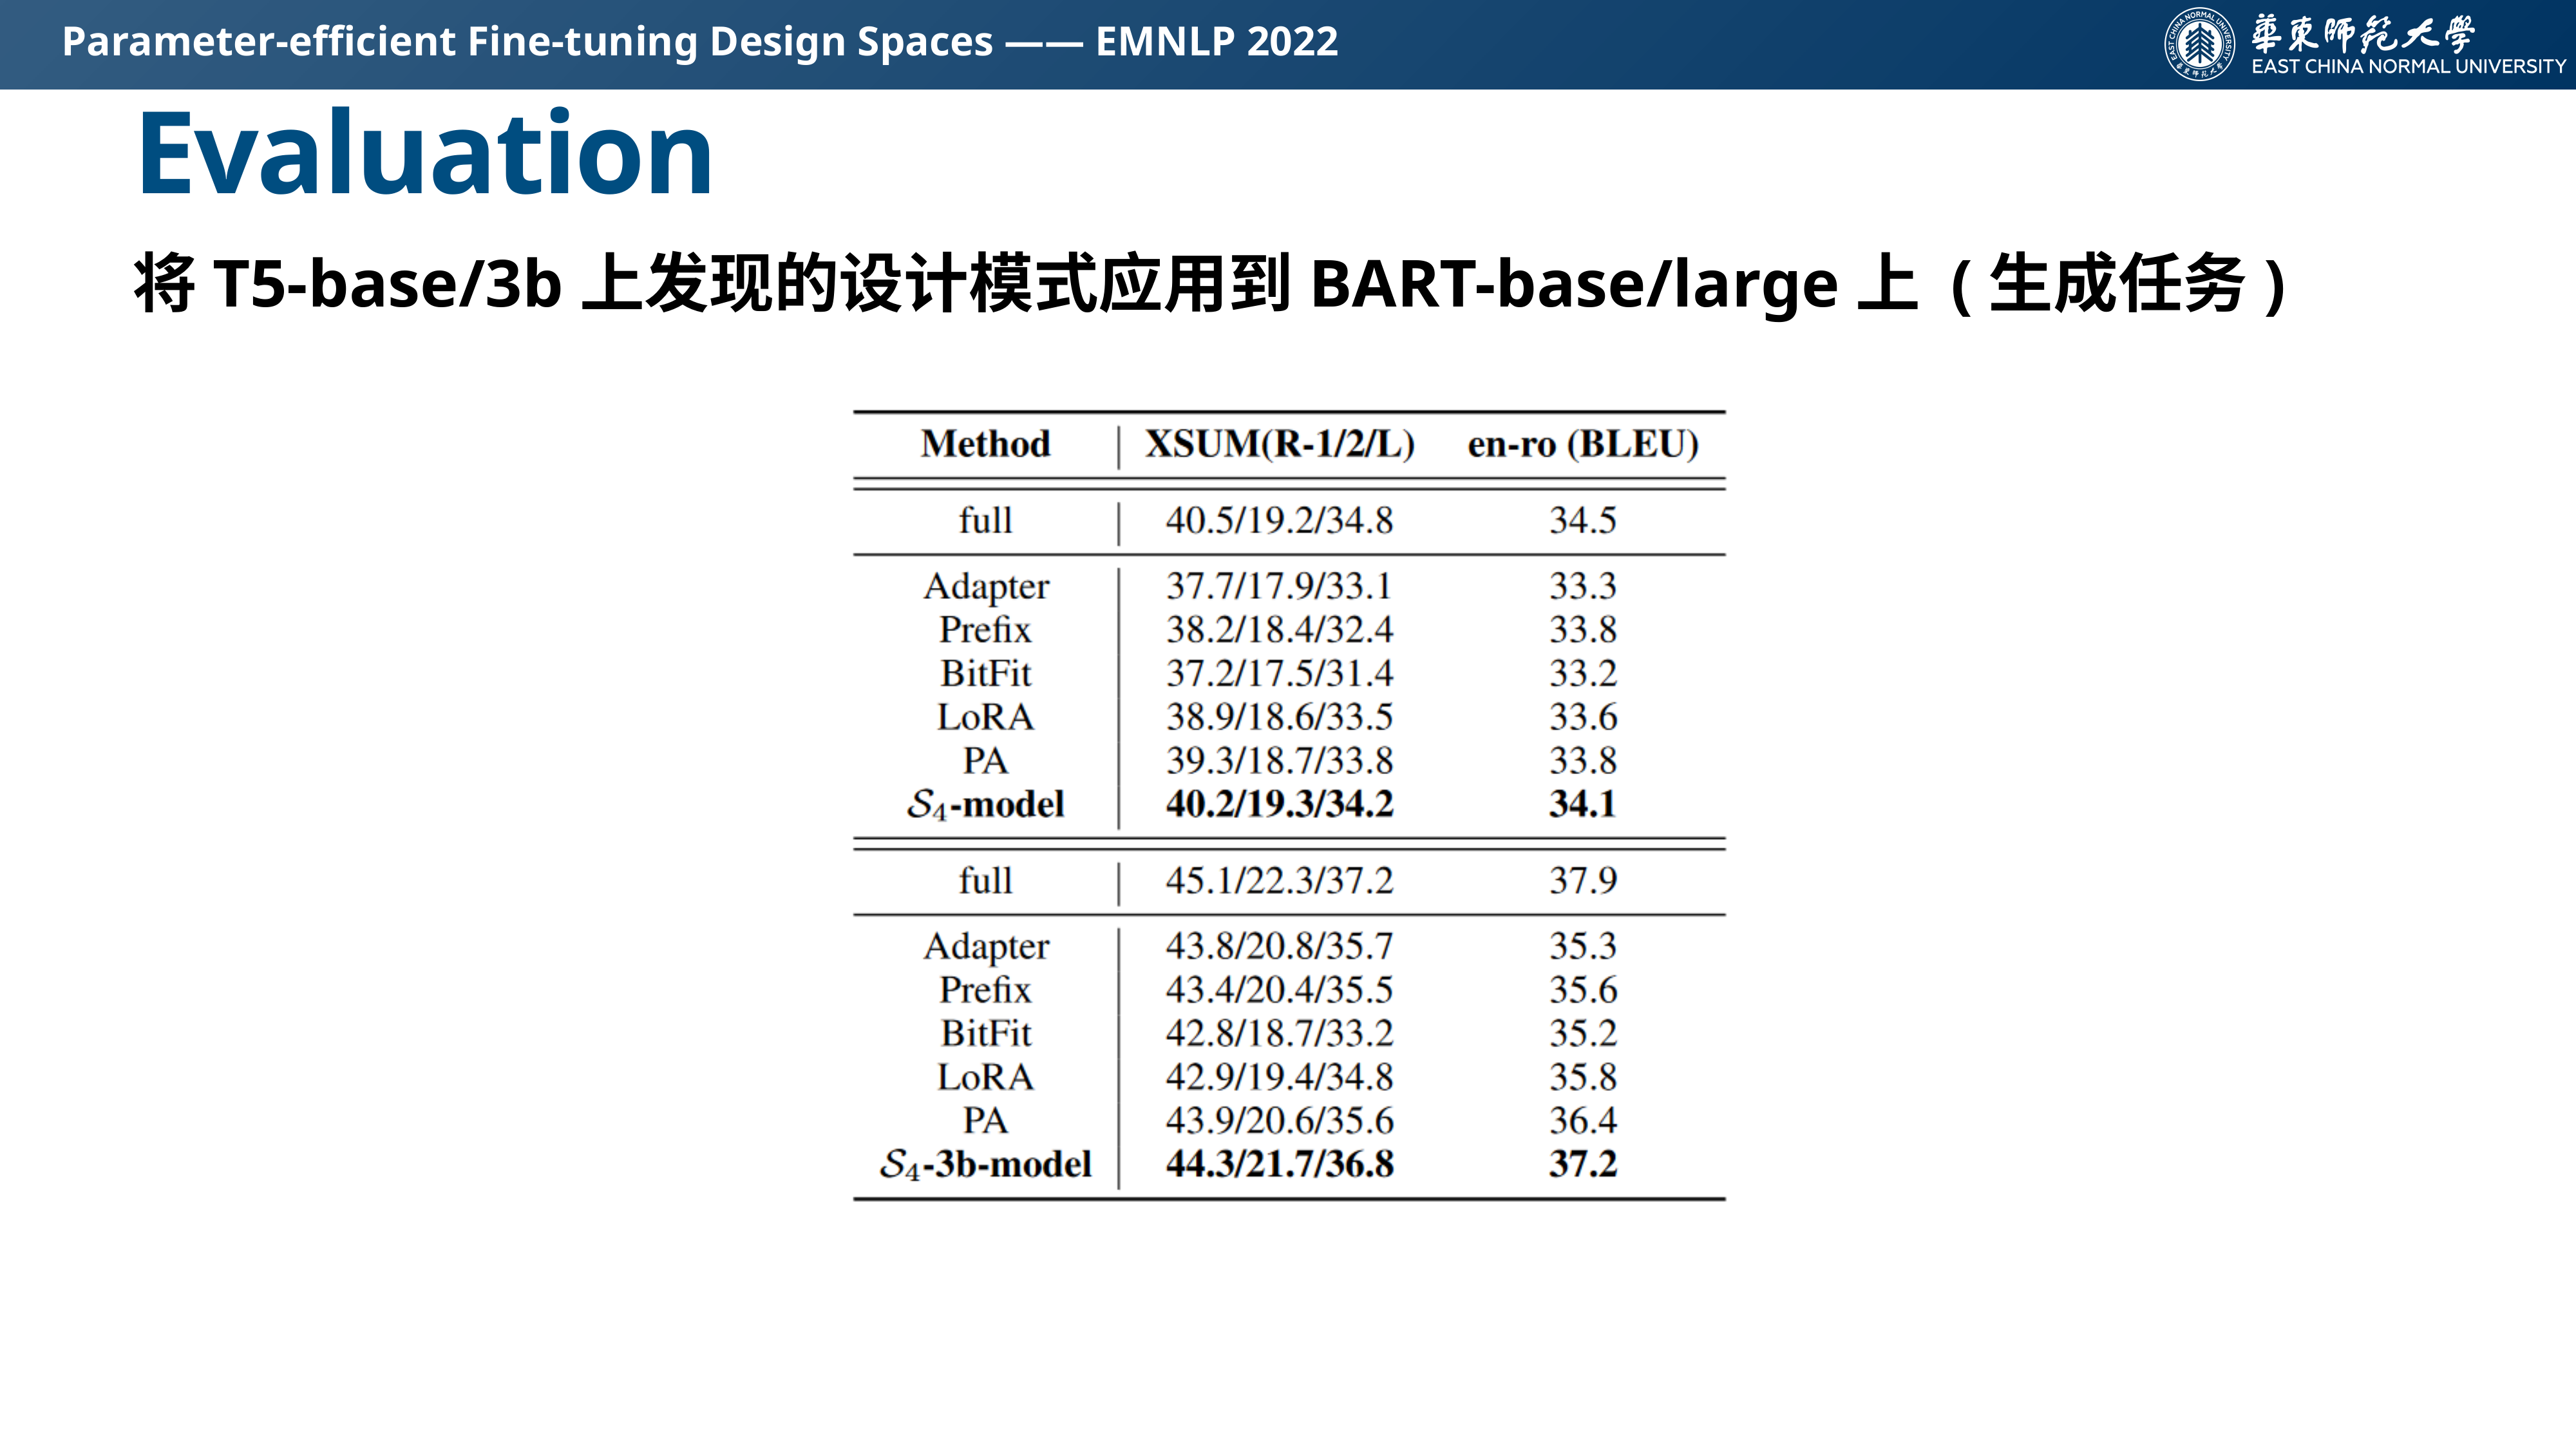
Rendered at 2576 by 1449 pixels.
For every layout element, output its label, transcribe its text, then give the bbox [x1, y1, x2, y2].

title Evaluation [127, 100, 2449, 236]
list 将T5-base/3b上发现的设计模式应用到BART-base/large上 (生成任务) [127, 236, 2449, 337]
picture [2164, 7, 2567, 81]
picture [840, 402, 1736, 1212]
